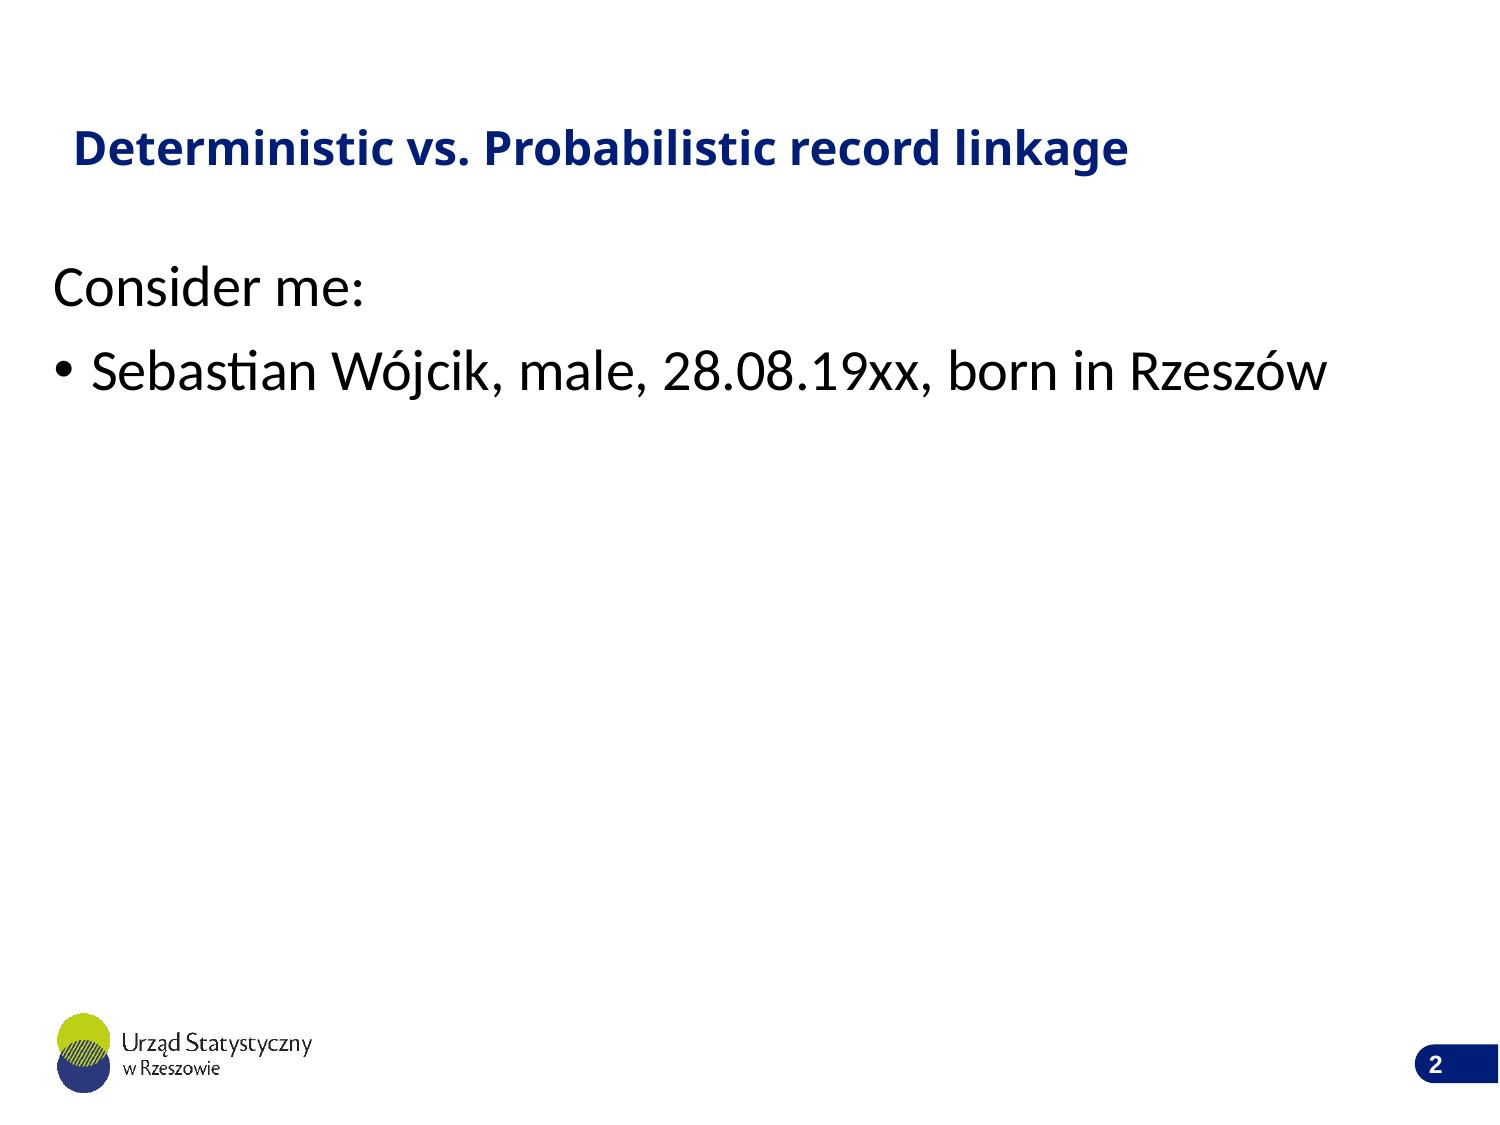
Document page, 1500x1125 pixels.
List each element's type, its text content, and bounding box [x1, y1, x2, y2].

title Deterministic vs. Probabilistic record linkage [57, 116, 1462, 254]
text_box [1458, 1044, 1499, 1084]
text_box 2 [1120, 1033, 1458, 1094]
picture [57, 1013, 312, 1093]
